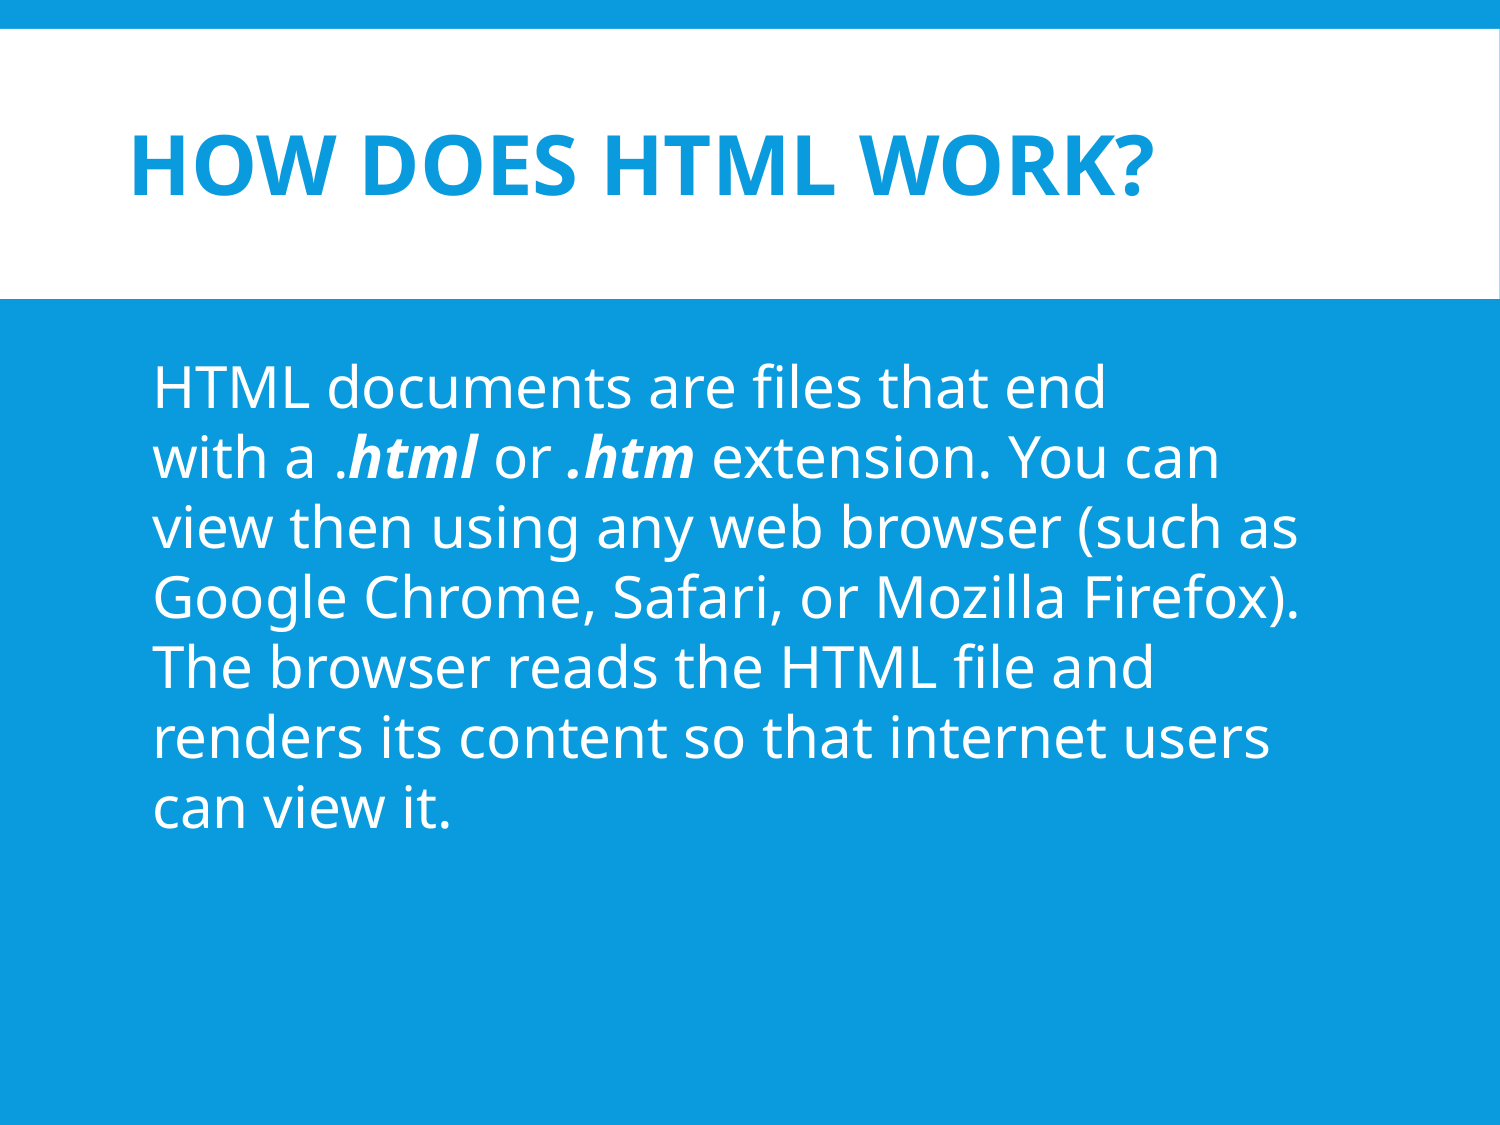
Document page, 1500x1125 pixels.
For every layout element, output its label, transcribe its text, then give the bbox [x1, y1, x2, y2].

text_box HTML documents are files that end with a .html or .htm extension. You can view then using any web browser (such as Google Chrome, Safari, or Mozilla Firefox). The browser reads the HTML file and renders its content so that internet users can view it. [137, 342, 1338, 848]
title How Does HTML Work? [112, 46, 1388, 295]
